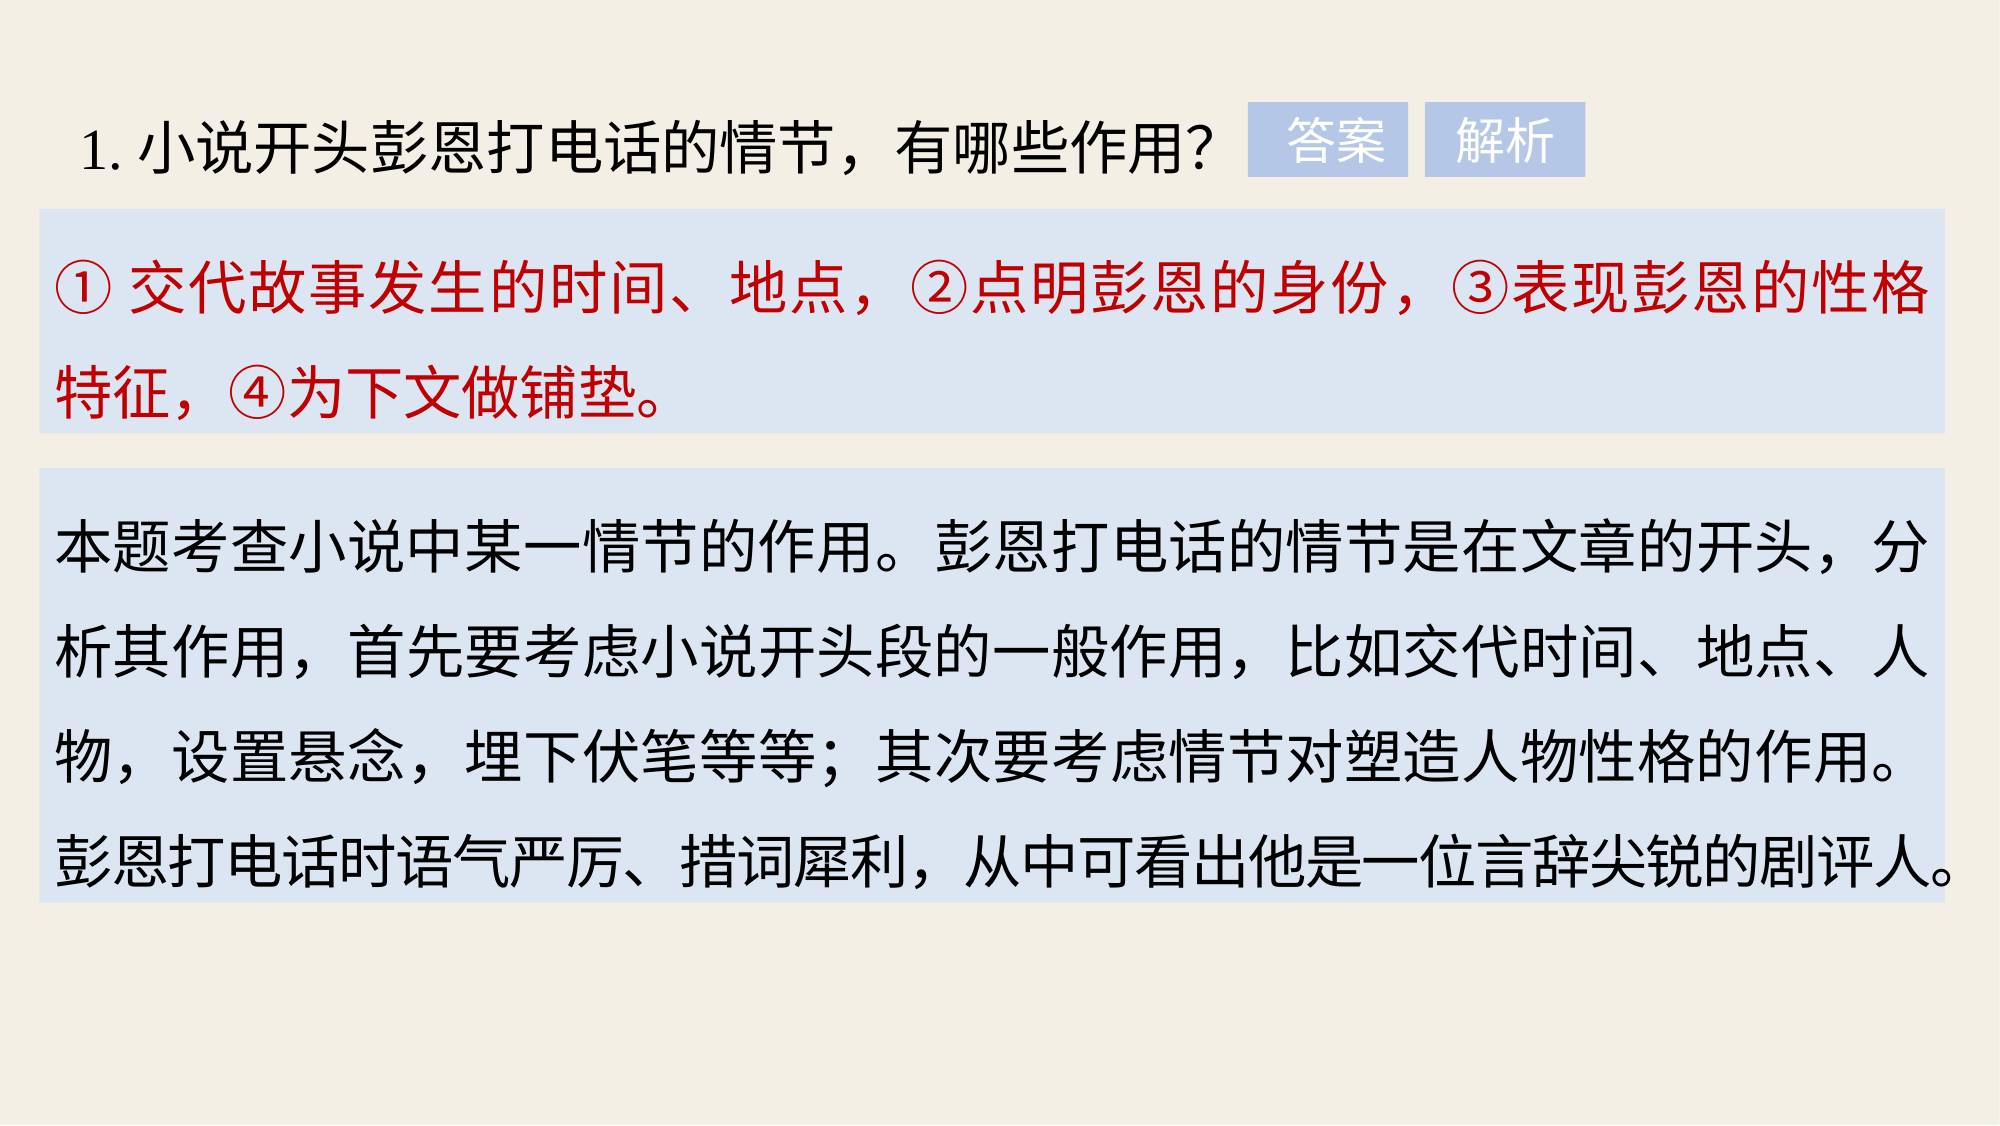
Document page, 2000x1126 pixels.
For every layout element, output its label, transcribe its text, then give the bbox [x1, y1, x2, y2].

text_box 1.小说开头彭恩打电话的情节，有哪些作用？ [59, 66, 1938, 192]
text_box 解析 [1425, 102, 1586, 177]
text_box 答案 [1247, 102, 1409, 177]
text_box ①交代故事发生的时间、地点，②点明彭恩的身份，③表现彭恩的性格特征，④为下文做铺垫。 [39, 208, 1945, 434]
text_box 本题考查小说中某一情节的作用。彭恩打电话的情节是在文章的开头，分析其作用，首先要考虑小说开头段的一般作用，比如交代时间、地点、人物，设置悬念，埋下伏笔等等；其次要考虑情节对塑造人物性格的作用。彭恩打电话时语气严厉、措词犀利，从中可看出他是一位言辞尖锐的剧评人。 [39, 468, 1945, 903]
